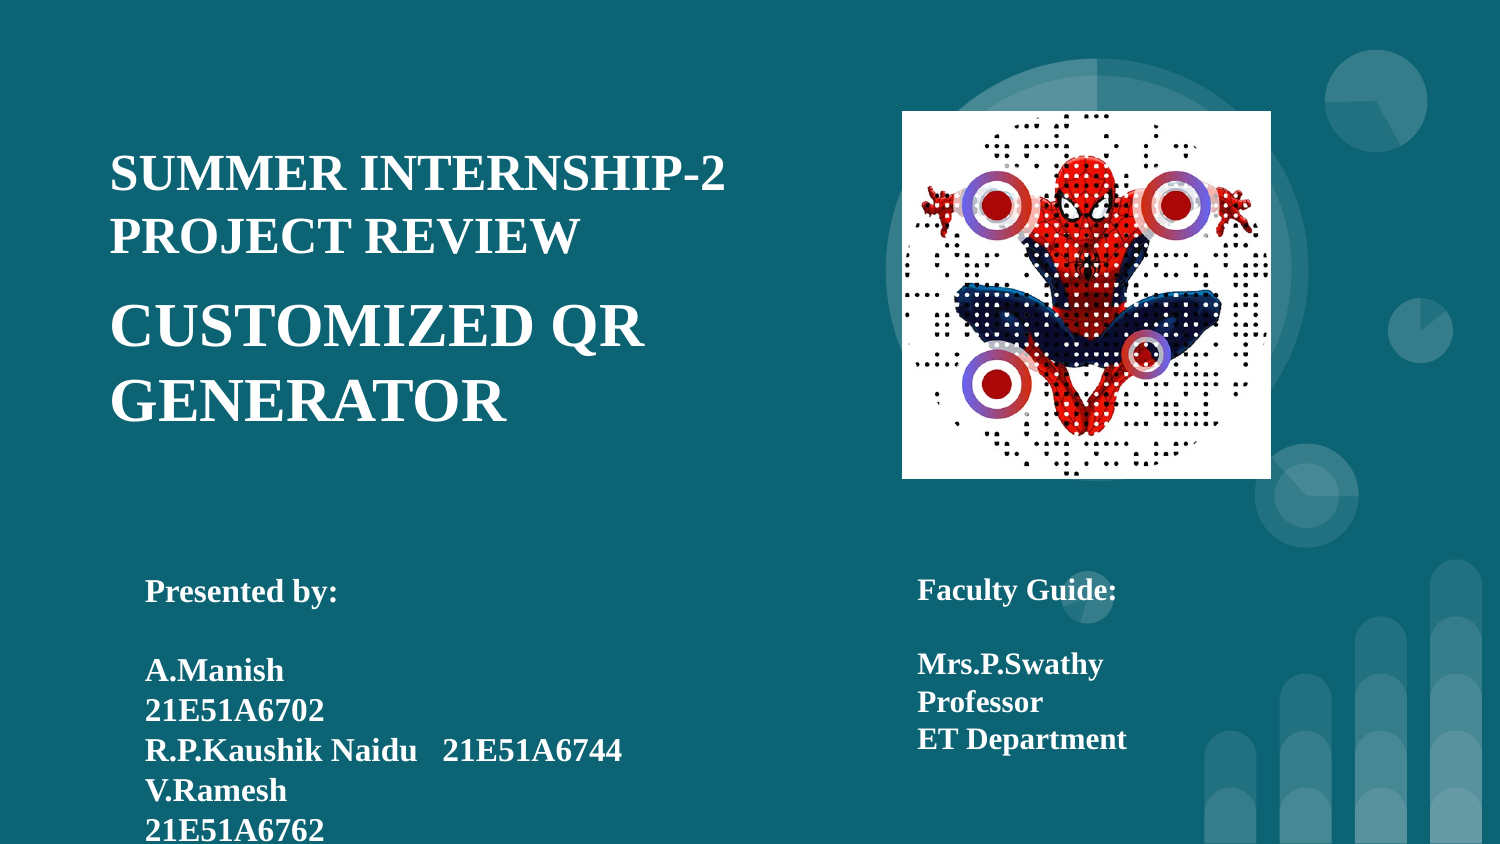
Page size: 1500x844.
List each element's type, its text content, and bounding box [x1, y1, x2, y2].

text_box Faculty Guide: Mrs.P.Swathy Professor ET Department [902, 553, 1407, 809]
picture [901, 111, 1271, 479]
text_box SUMMER INTERNSHIP-2 PROJECT REVIEW [94, 123, 847, 279]
subtitle Presented by: A.Manish 21E51A6702 R.P.Kaushik Naidu 21E51A6744 V.Ramesh 21E51A6762 [129, 553, 778, 699]
title CUSTOMIZED QR GENERATOR [94, 279, 743, 457]
